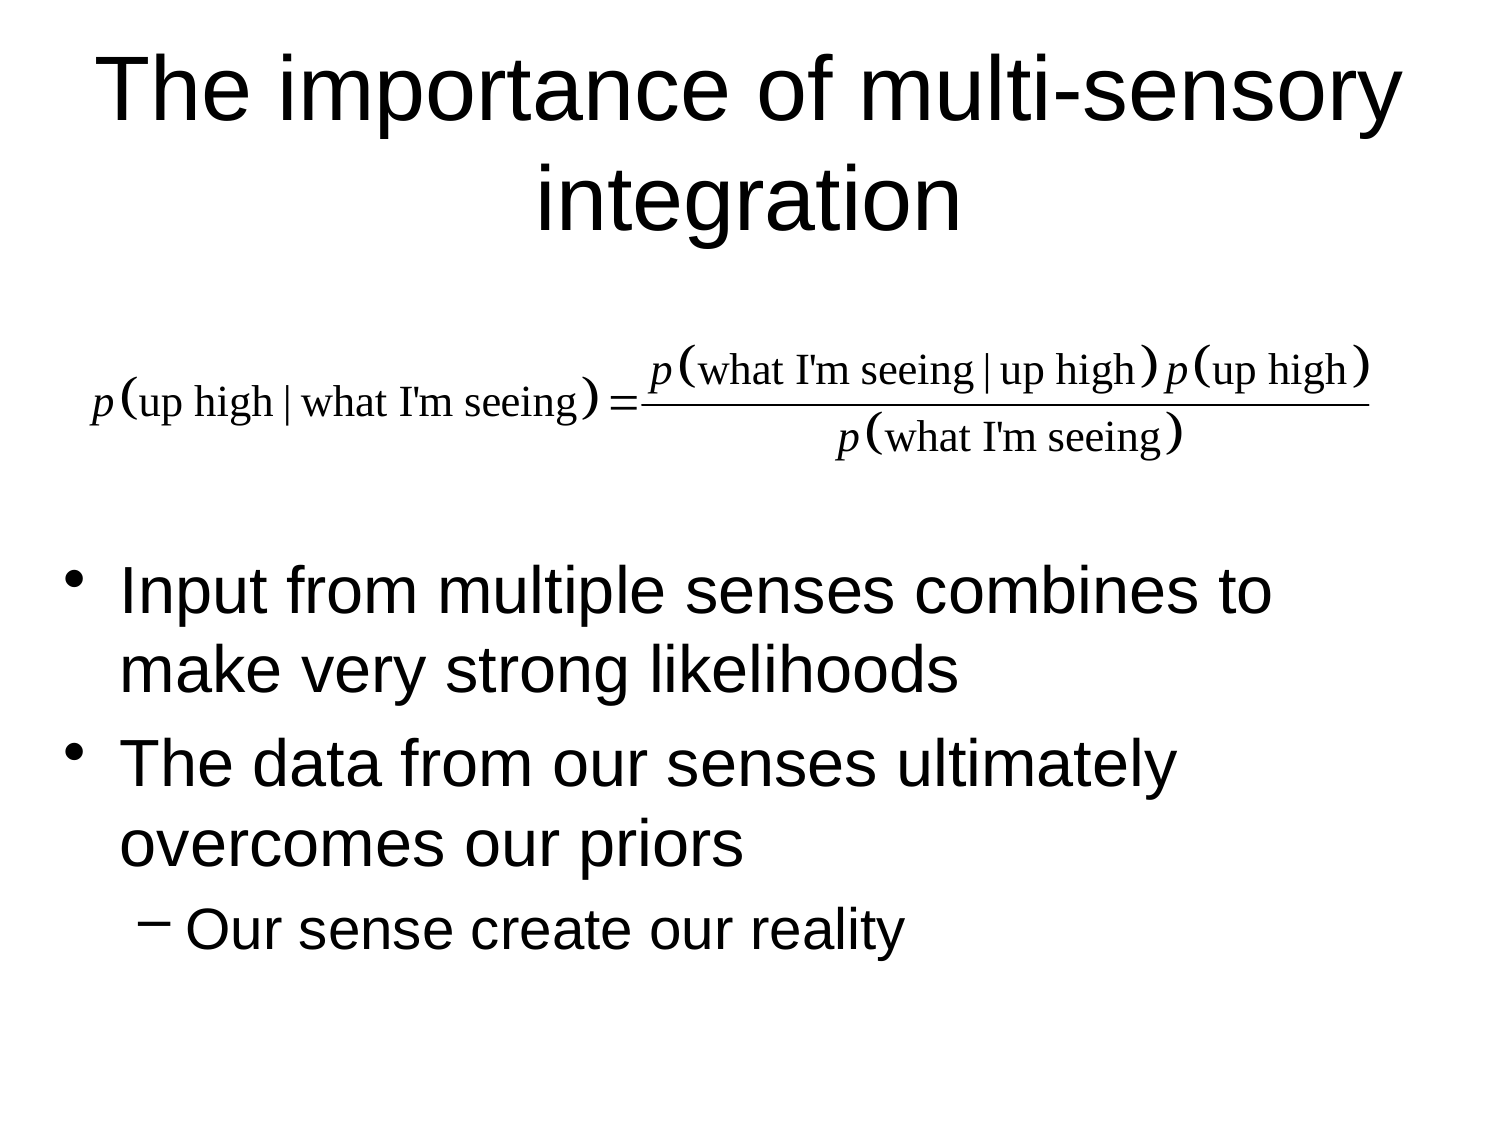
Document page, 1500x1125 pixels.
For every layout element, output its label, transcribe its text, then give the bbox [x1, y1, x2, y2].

title The importance of multi-sensory integration [75, 45, 1425, 233]
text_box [79, 337, 1379, 477]
list Input from multiple senses combines to make very strong likelihoods The data from our senses ultimately overcomes our priors Our sense create our reality [48, 538, 1399, 1087]
